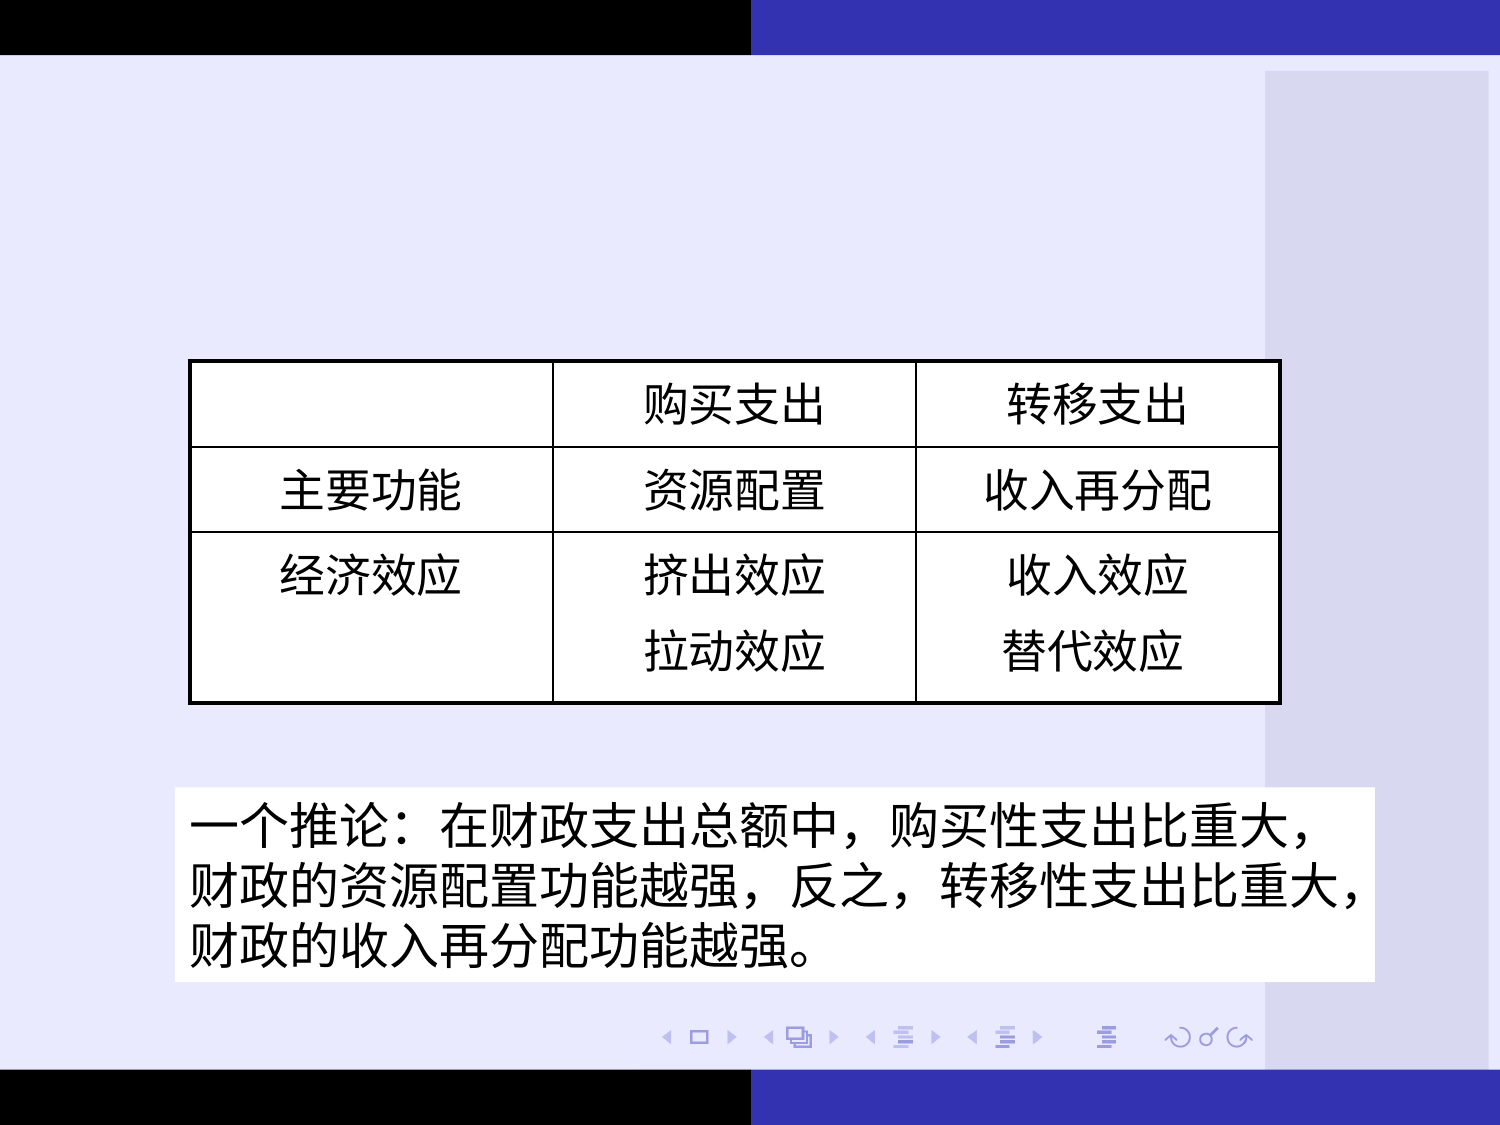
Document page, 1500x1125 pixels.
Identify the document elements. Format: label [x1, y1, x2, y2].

text_box [0, 0, 1500, 1125]
